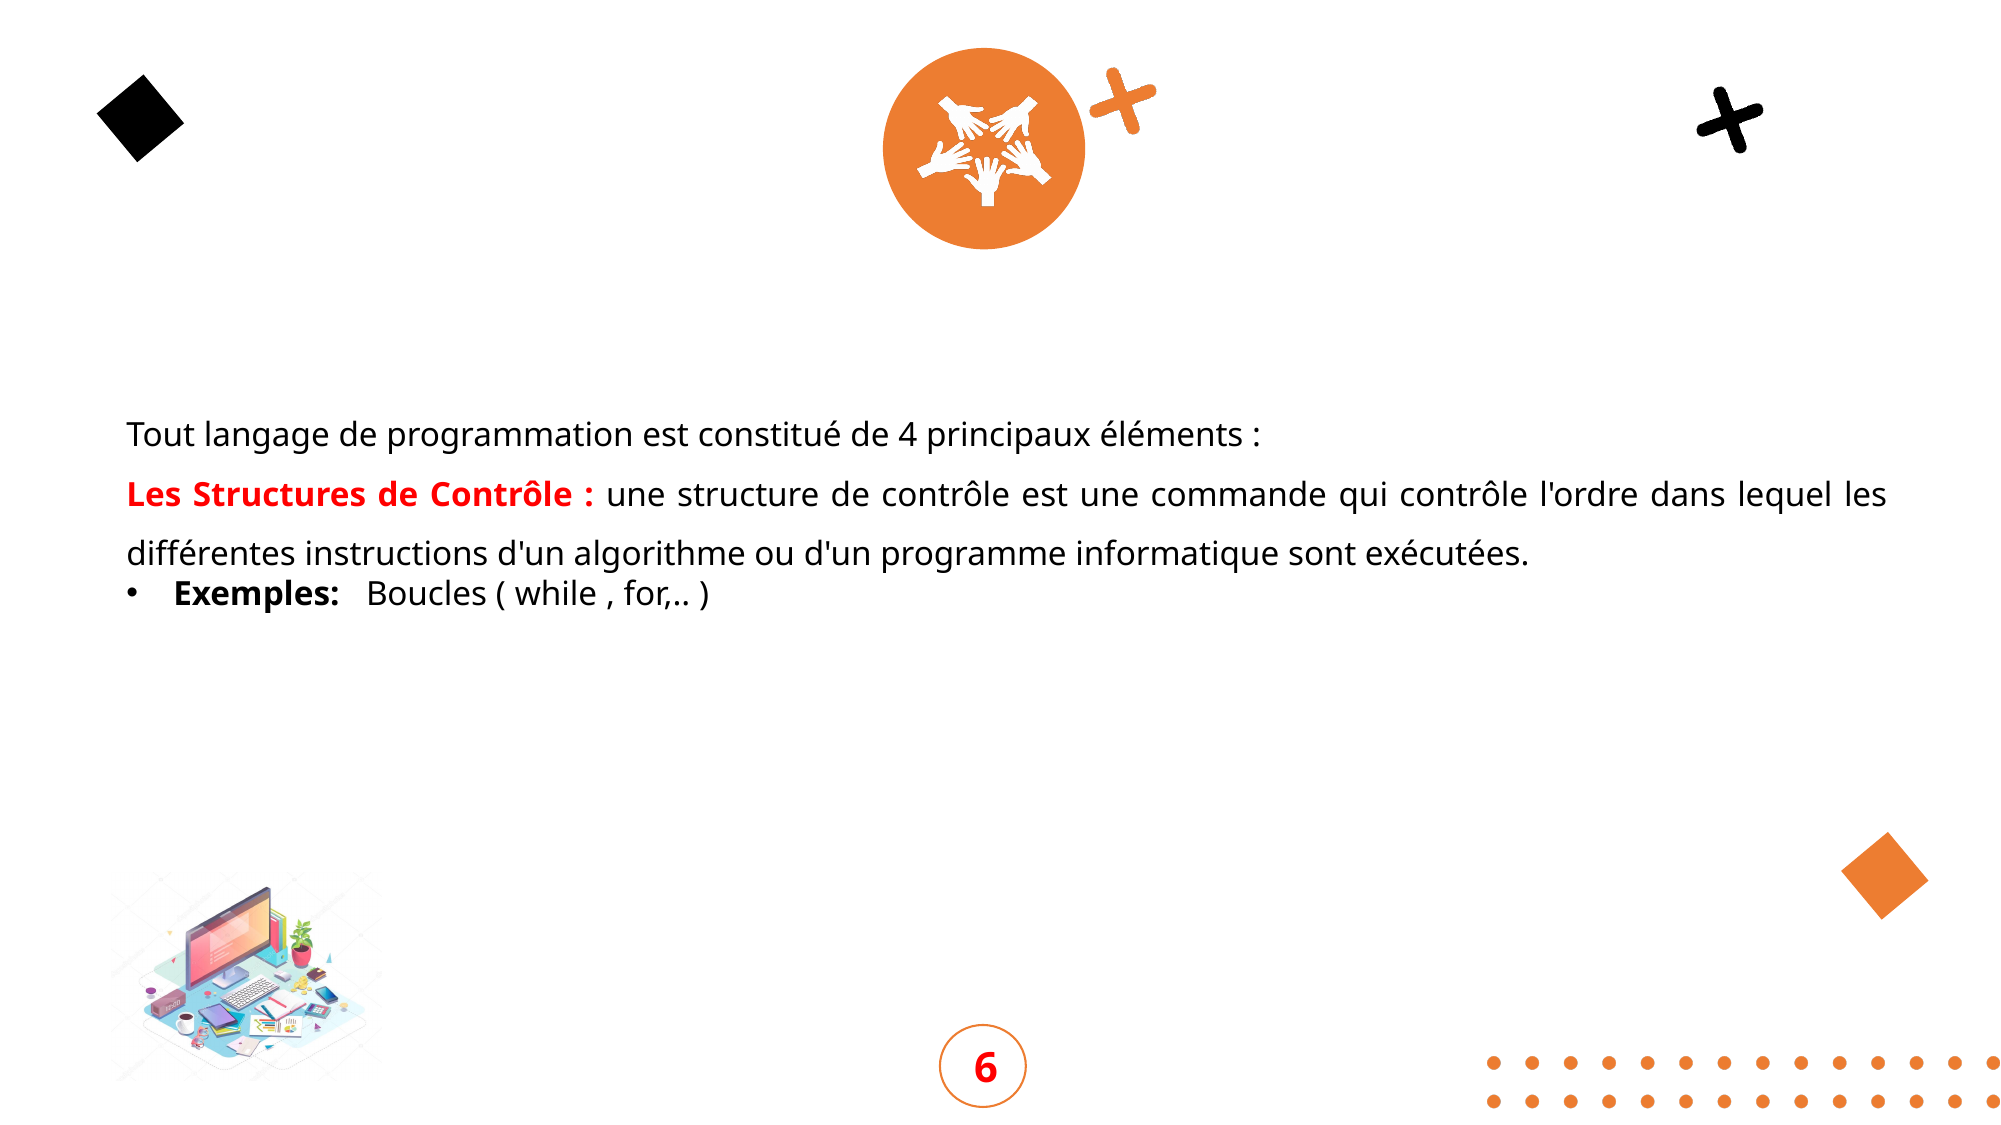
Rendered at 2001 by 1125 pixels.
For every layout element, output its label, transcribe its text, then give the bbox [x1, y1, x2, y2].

text_box Tout langage de programmation est constitué de 4 principaux éléments : Les Structures de Contrôle : une structure de contrôle est une commande qui contrôle l'ordre dans lequel les différentes instructions d'un algorithme ou d'un programme informatique sont exécutées. Exemples: Boucles ( while , for,.. ) [111, 385, 1905, 740]
picture [1685, 75, 1775, 165]
text_box [95, 73, 186, 164]
text_box [1839, 830, 1930, 922]
text_box [882, 47, 1086, 250]
picture [1487, 1056, 2000, 1125]
picture [111, 872, 382, 1081]
picture [914, 90, 1054, 212]
picture [1078, 56, 1168, 146]
slide_number 6 [938, 1023, 1027, 1109]
